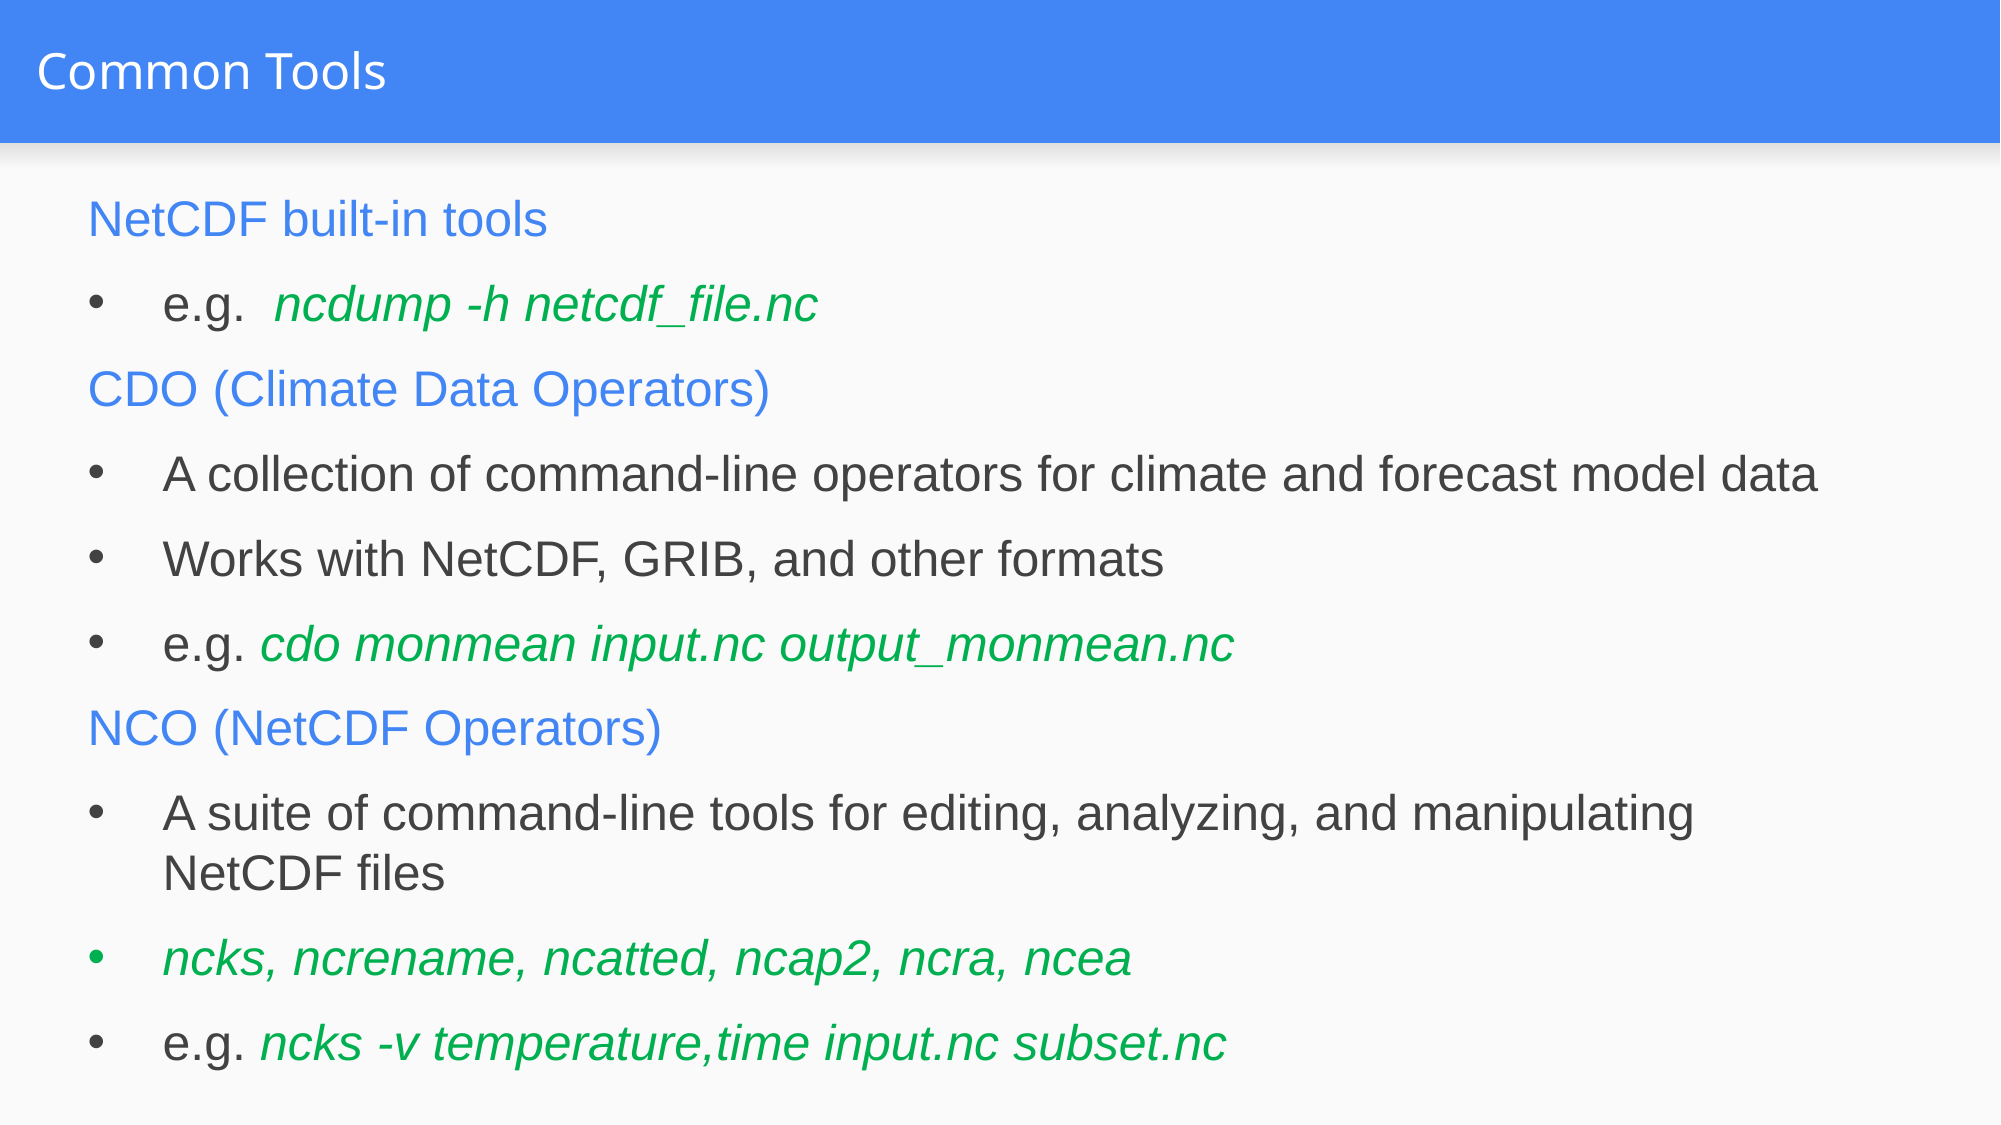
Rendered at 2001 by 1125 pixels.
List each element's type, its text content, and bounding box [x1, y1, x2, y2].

text_box NetCDF built-in tools e.g. ncdump -h netcdf_file.nc CDO (Climate Data Operators) A collection of command-line operators for climate and forecast model data Works with NetCDF, GRIB, and other formats e.g. cdo monmean input.nc output_monmean.nc NCO (NetCDF Operators) A suite of command-line tools for editing, analyzing, and manipulating NetCDF files ncks, ncrename, ncatted, ncap2, ncra, ncea e.g. ncks -v temperature,time input.nc subset.nc [72, 178, 1855, 1079]
title Common Tools [21, 3, 1953, 136]
